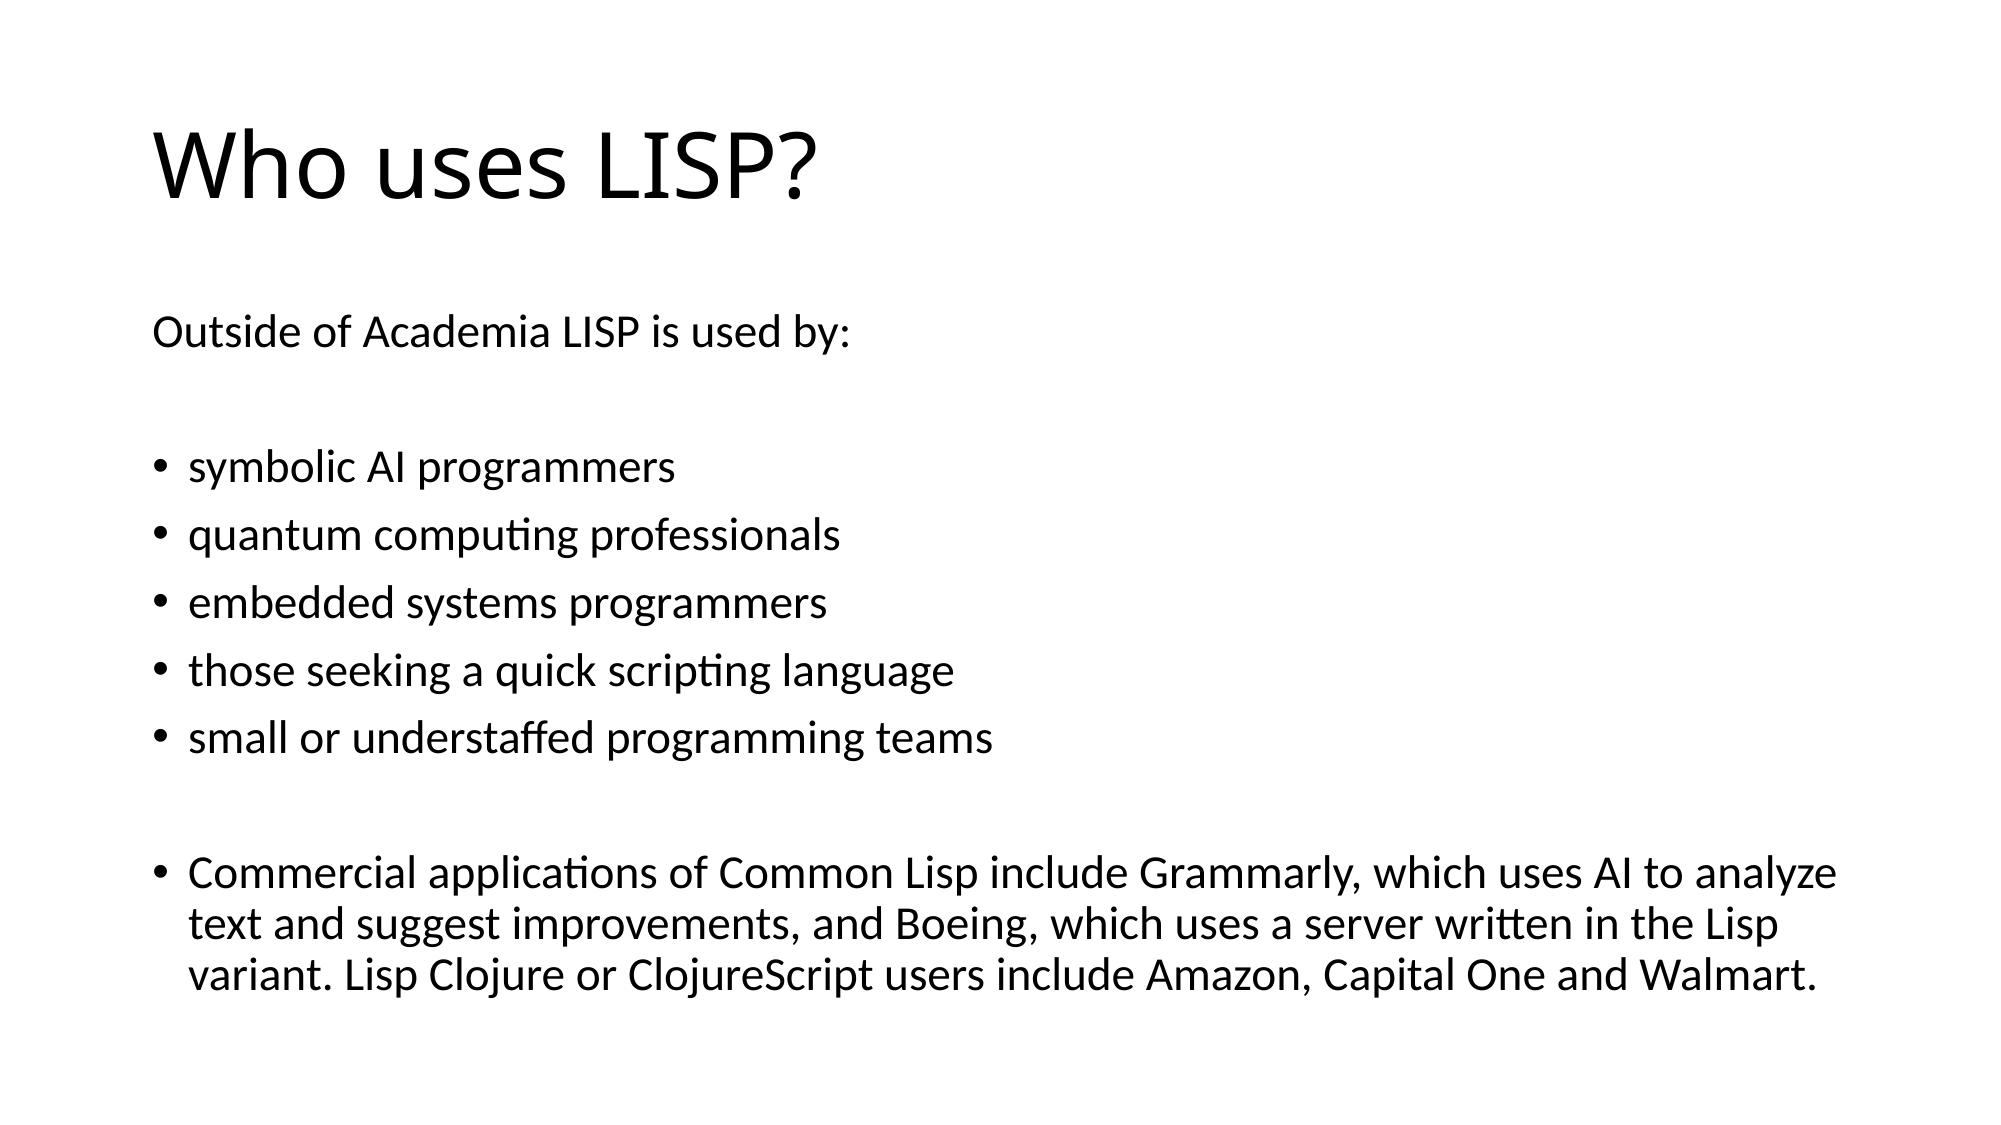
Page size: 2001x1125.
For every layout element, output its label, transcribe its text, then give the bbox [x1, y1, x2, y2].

title Who uses LISP? [137, 59, 1863, 278]
list Outside of Academia LISP is used by: symbolic AI programmers quantum computing professionals embedded systems programmers those seeking a quick scripting language small or understaffed programming teams Commercial applications of Common Lisp include Grammarly, which uses AI to analyze text and suggest improvements, and Boeing, which uses a server written in the Lisp variant. Lisp Clojure or ClojureScript users include Amazon, Capital One and Walmart. [137, 299, 1863, 1014]
